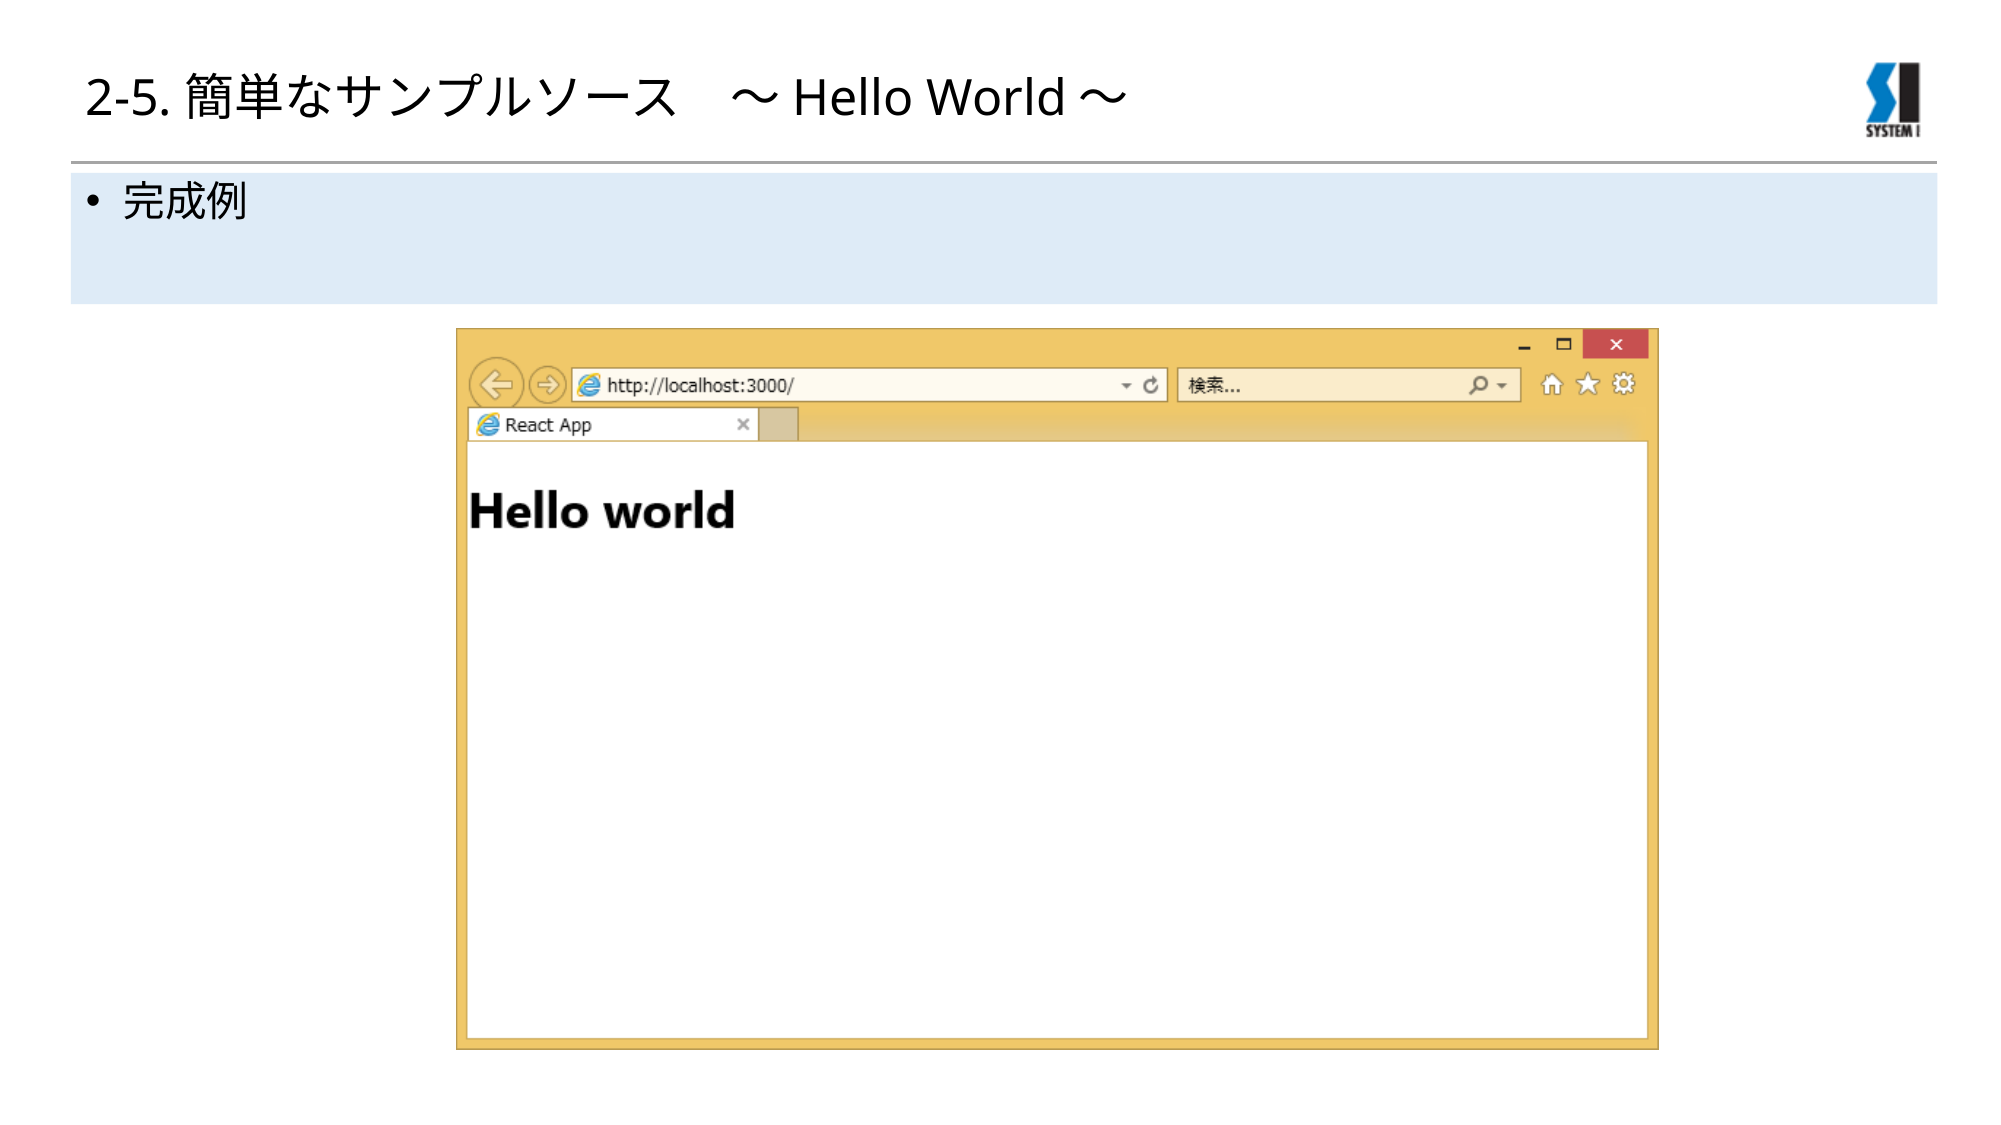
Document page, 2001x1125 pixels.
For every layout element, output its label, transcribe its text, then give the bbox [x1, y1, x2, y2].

picture [456, 328, 1659, 1068]
title 2-5.簡単なサンプルソース ～Hello World～ [70, 55, 1796, 144]
list 完成例 [70, 172, 1938, 305]
picture [1851, 55, 1938, 142]
